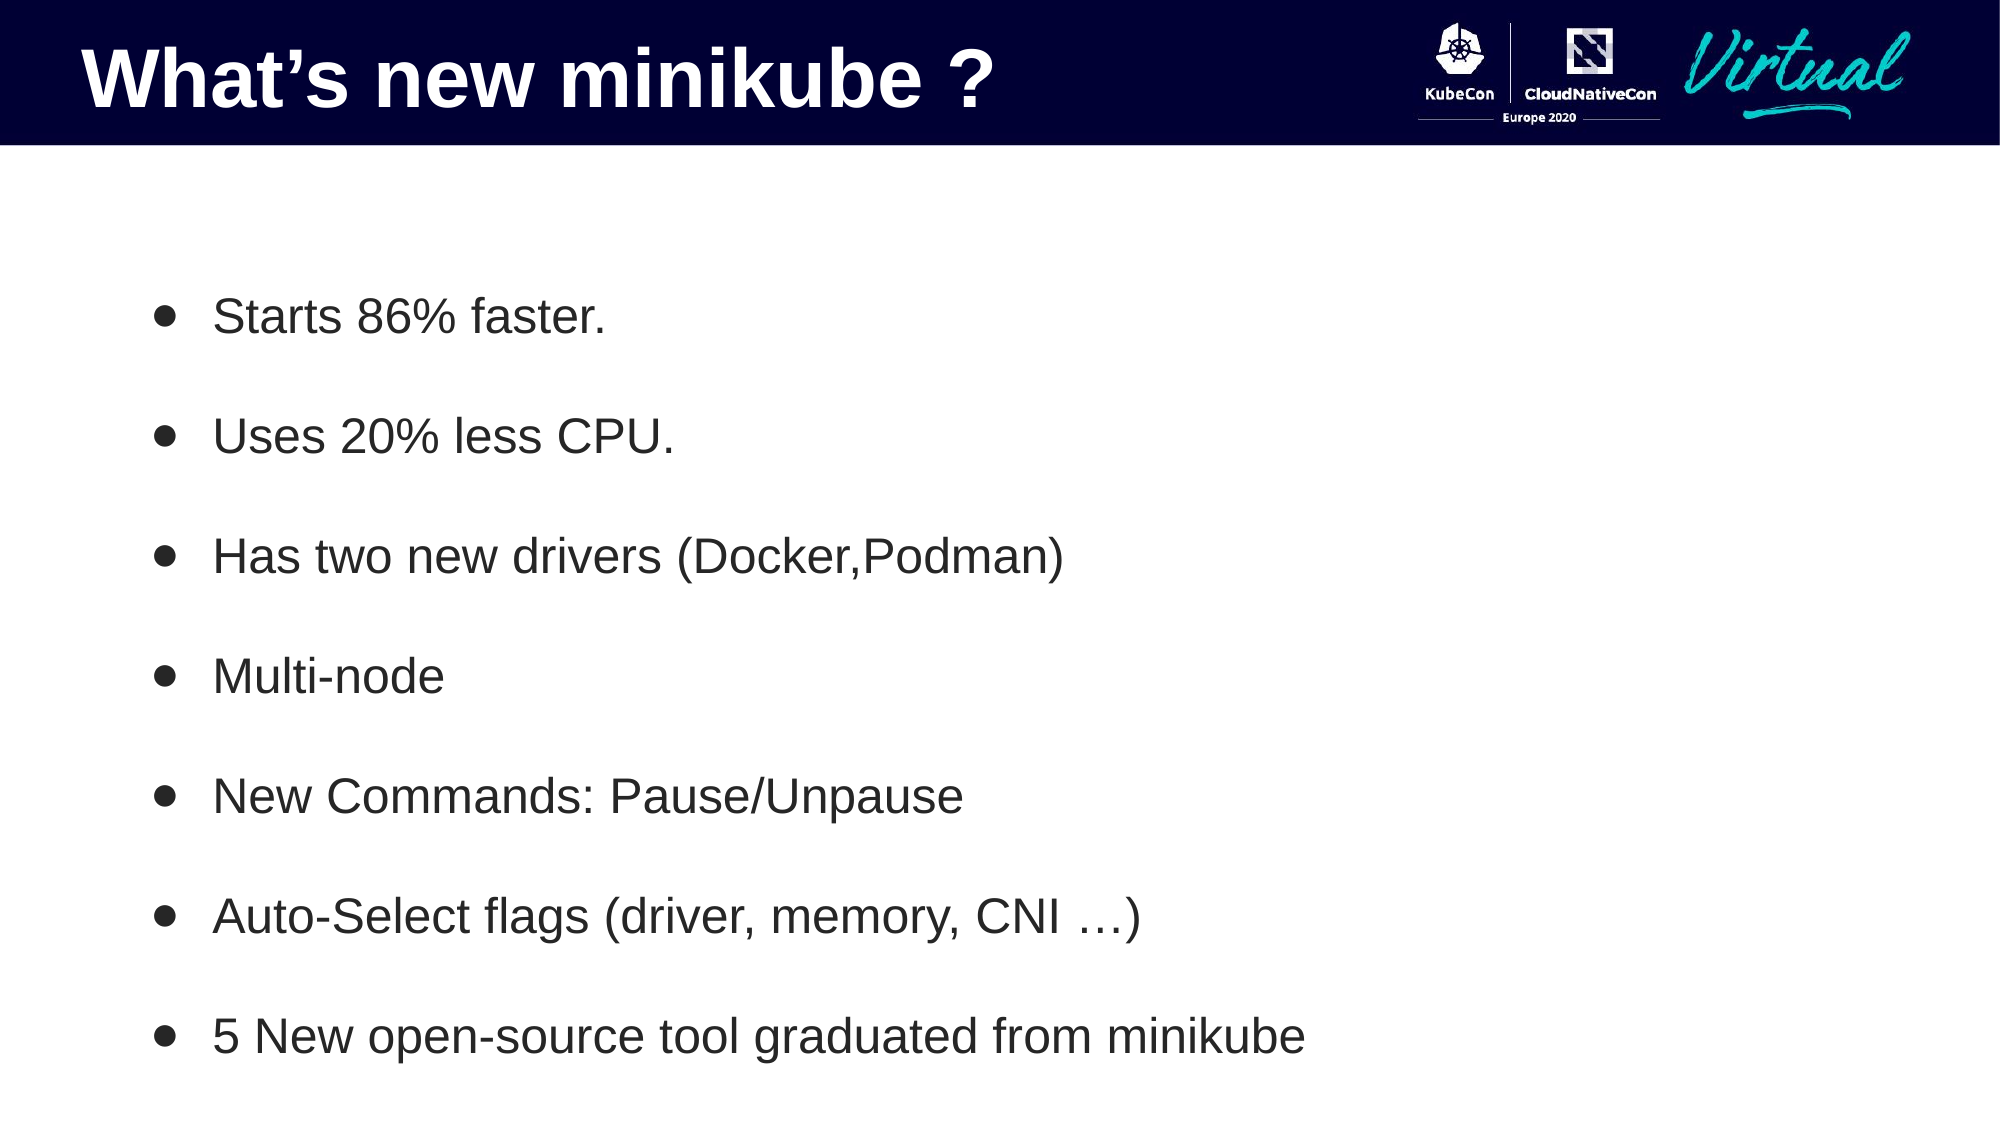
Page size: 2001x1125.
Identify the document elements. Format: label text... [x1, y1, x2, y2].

text_box Starts 86% faster. Uses 20% less CPU. Has two new drivers (Docker,Podman) Multi-node New Commands: Pause/Unpause Auto-Select flags (driver, memory, CNI …) 5 New open-source tool graduated from minikube [47, 330, 1773, 957]
text_box What’s new minikube ? [66, 0, 1792, 190]
picture [0, 0, 2000, 1125]
